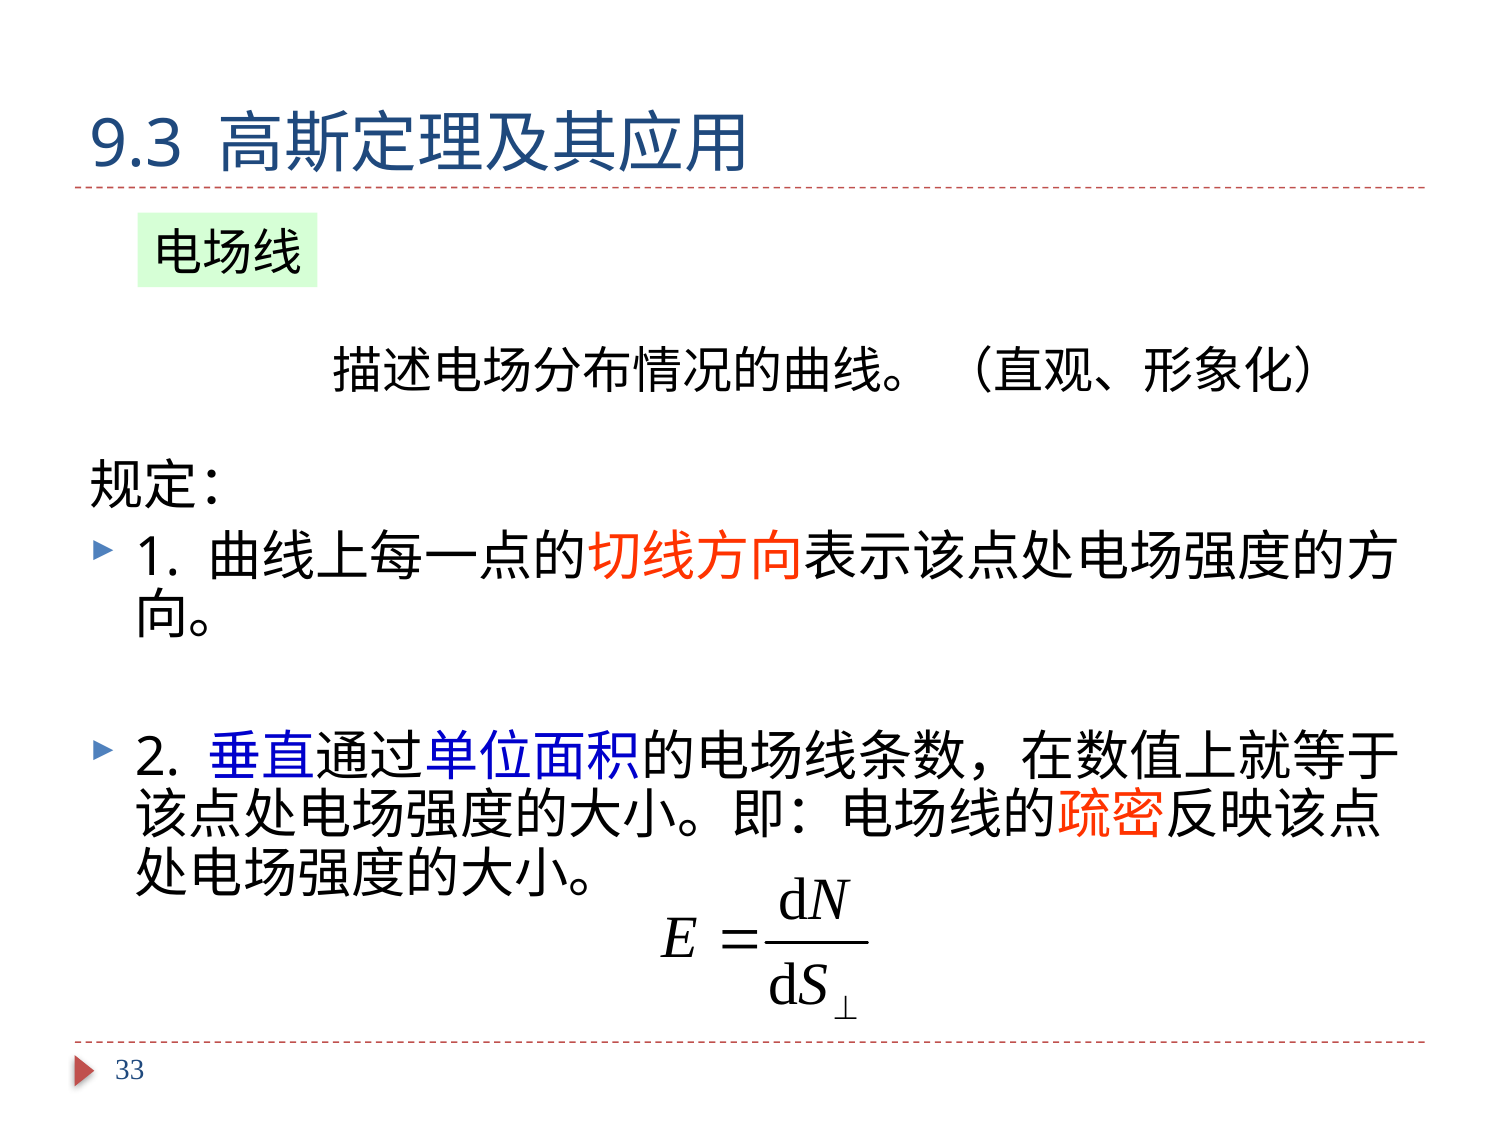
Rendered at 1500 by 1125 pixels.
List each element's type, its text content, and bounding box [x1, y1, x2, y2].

text_box 电场线 [137, 212, 318, 288]
title 9.3 高斯定理及其应用 [75, 24, 1425, 188]
slide_number 33 [100, 1042, 426, 1103]
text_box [649, 862, 880, 1033]
text_box 描述电场分布情况的曲线。 （直观、形象化） [317, 331, 1368, 406]
list 规定： 1. 曲线上每一点的切线方向表示该点处电场强度的方向。 2. 垂直通过单位面积的电场线条数，在数值上就等于该点处电场强度的大小。即：电场线的疏密反映该点处电场强度的大小。 [75, 450, 1425, 913]
